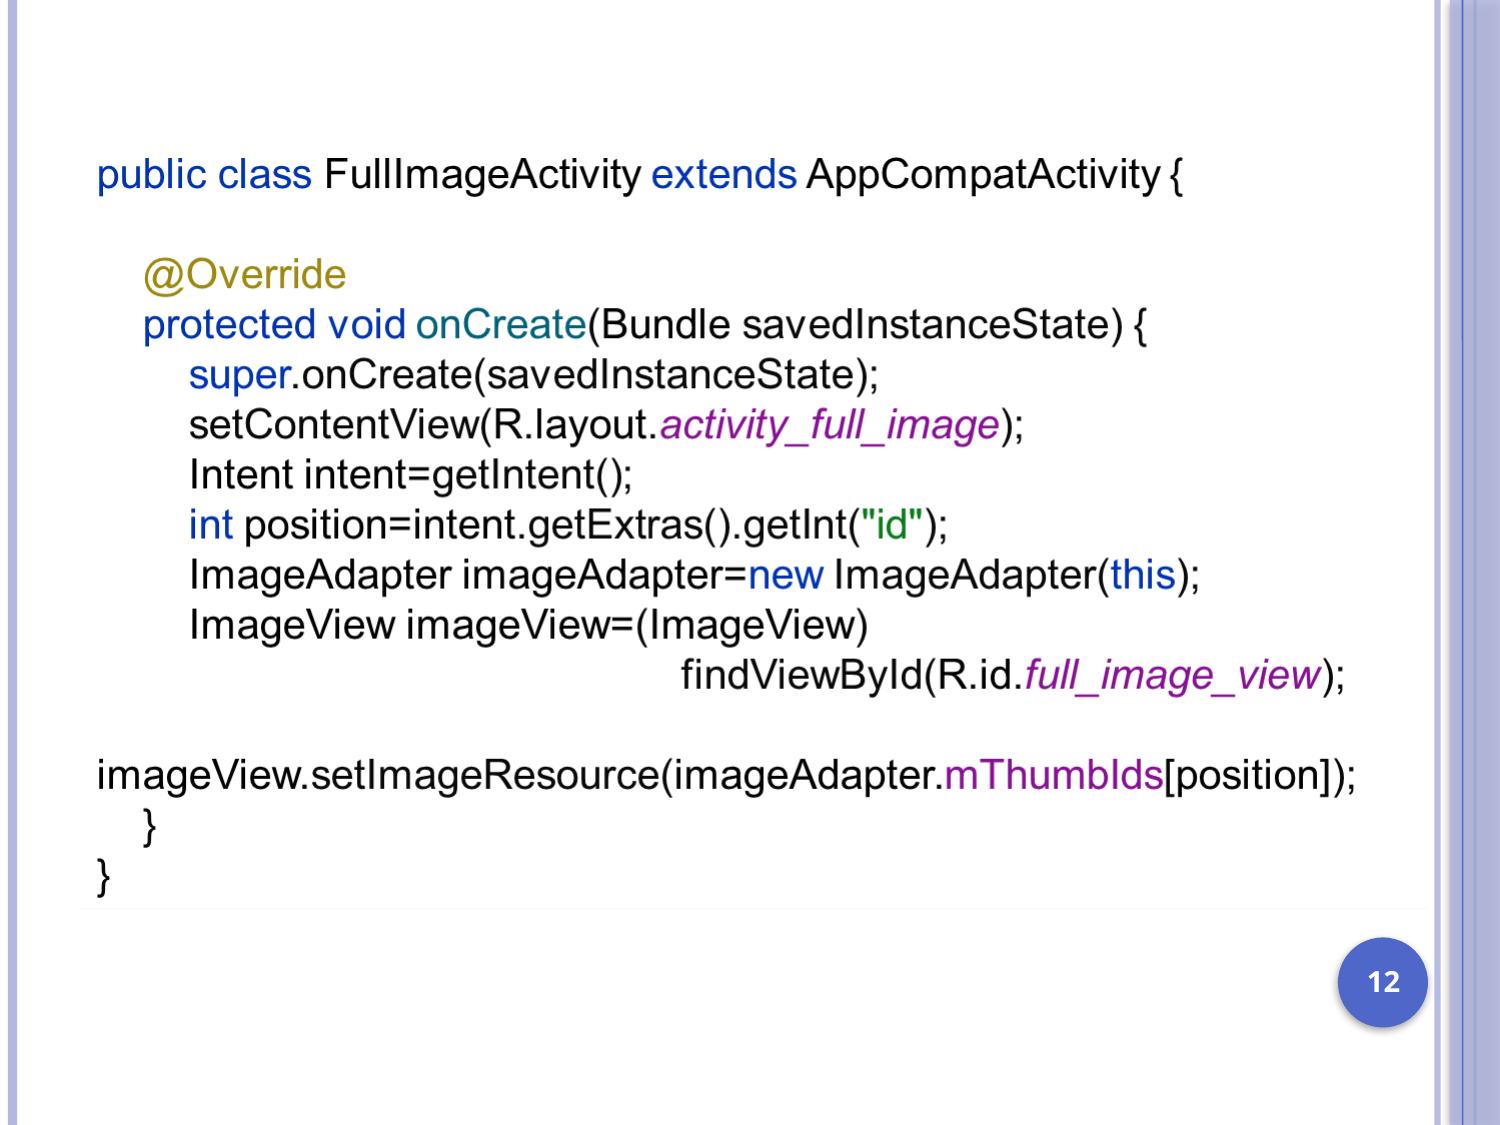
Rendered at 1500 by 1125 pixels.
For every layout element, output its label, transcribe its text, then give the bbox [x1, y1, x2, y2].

slide_number 12 [1333, 940, 1434, 1027]
picture [70, 135, 1429, 925]
